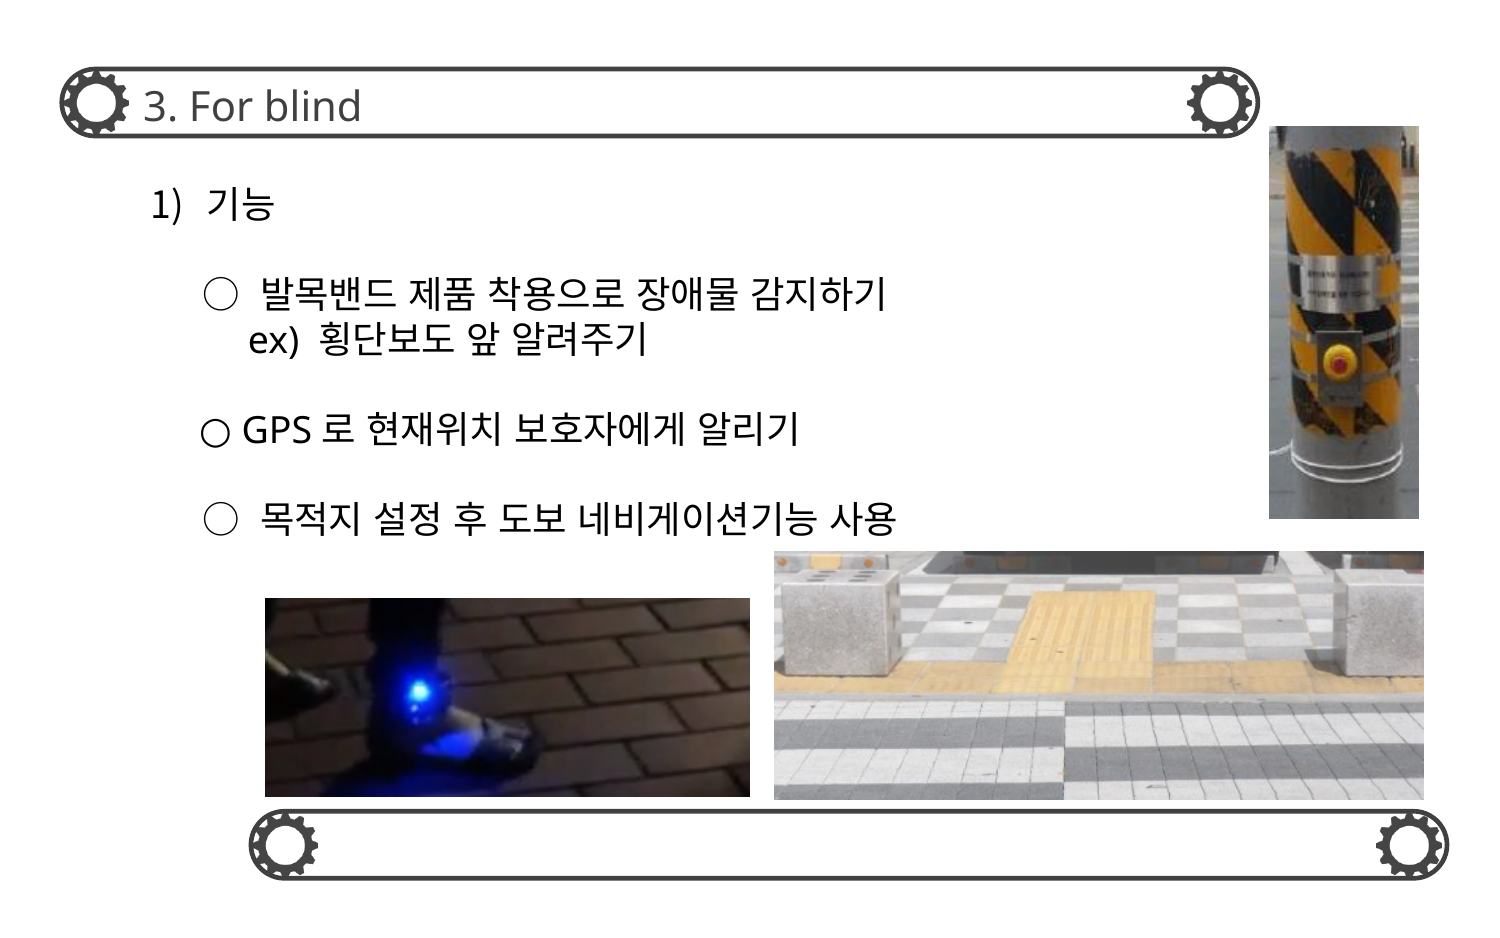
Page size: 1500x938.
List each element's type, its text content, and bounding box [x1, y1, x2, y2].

picture [1269, 125, 1419, 519]
picture [252, 812, 318, 878]
text_box [276, 809, 1378, 881]
text_box [86, 66, 1234, 139]
picture [1186, 69, 1253, 136]
text_box 기능 ○ 발목밴드 제품 착용으로 장애물 감지하기 ex) 횡단보도 앞 알려주기 ○ GPS로 현재위치 보호자에게 알리기 ○ 목적지 설정 후 도보 네비게이션기능 사용 [135, 173, 1353, 639]
text_box 3. For blind [128, 72, 739, 187]
text_box [1446, 830, 1450, 860]
picture [774, 551, 1424, 800]
picture [265, 598, 751, 797]
picture [63, 69, 129, 136]
picture [1375, 812, 1442, 878]
